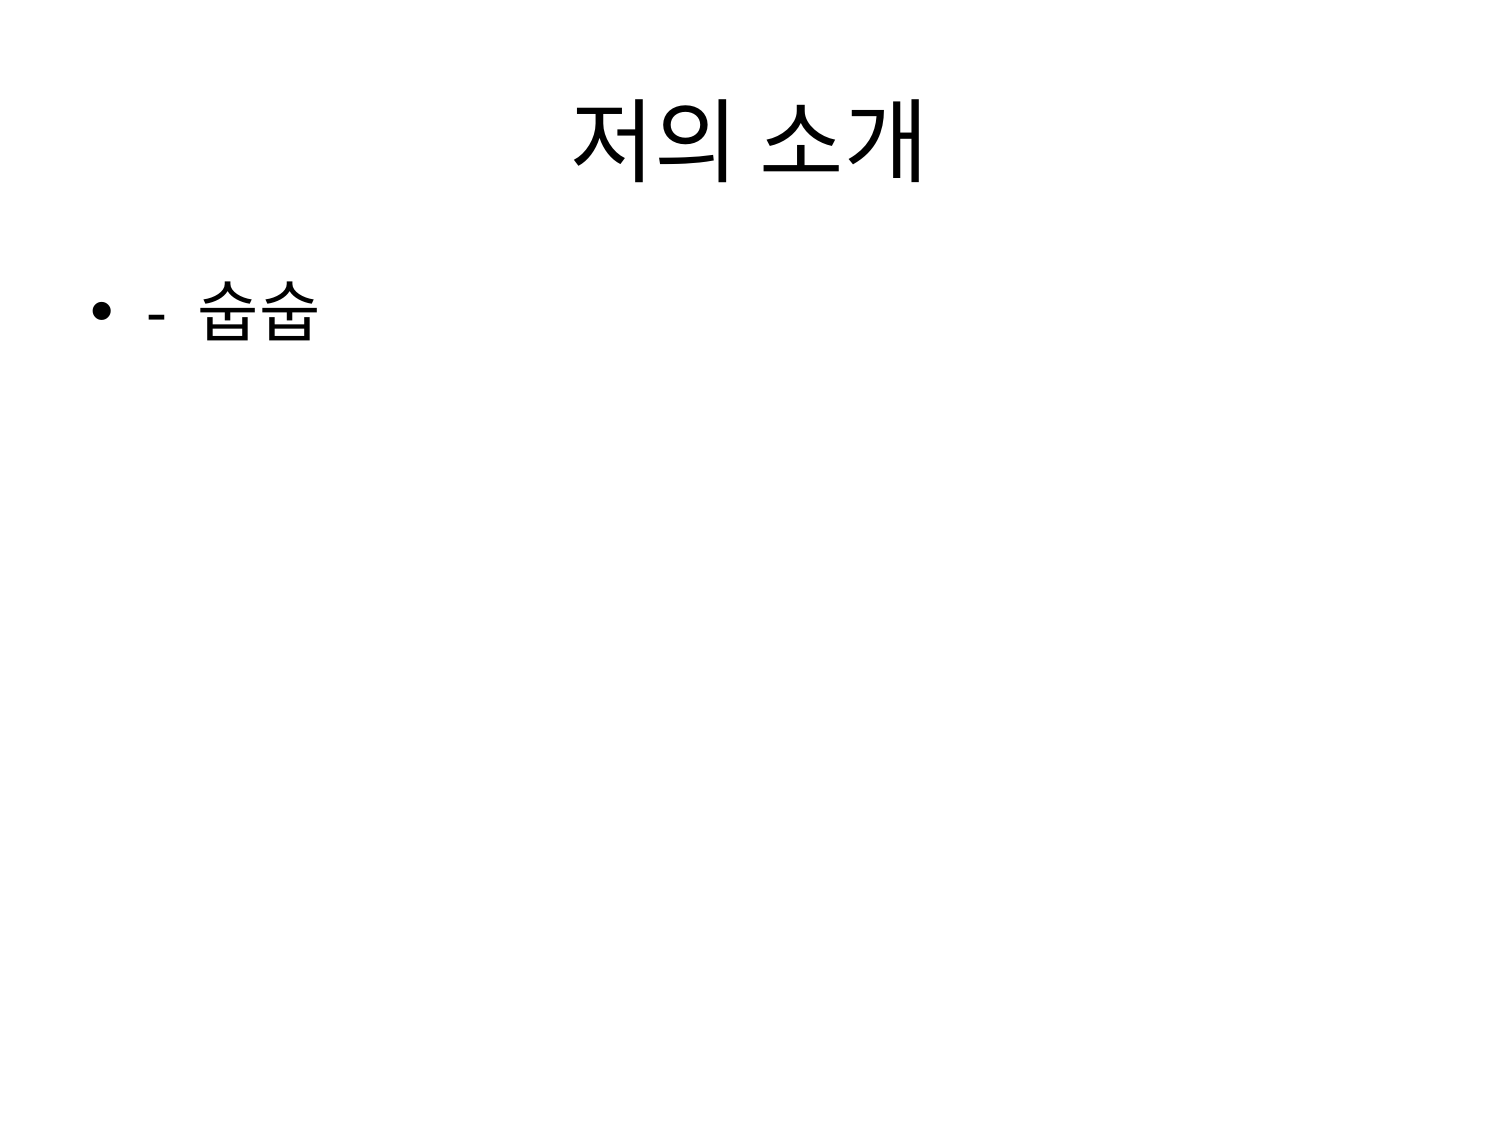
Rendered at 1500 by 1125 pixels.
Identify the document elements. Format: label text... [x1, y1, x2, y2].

list - 숩숩 [75, 262, 1425, 1005]
title 저의 소개 [75, 45, 1425, 233]
